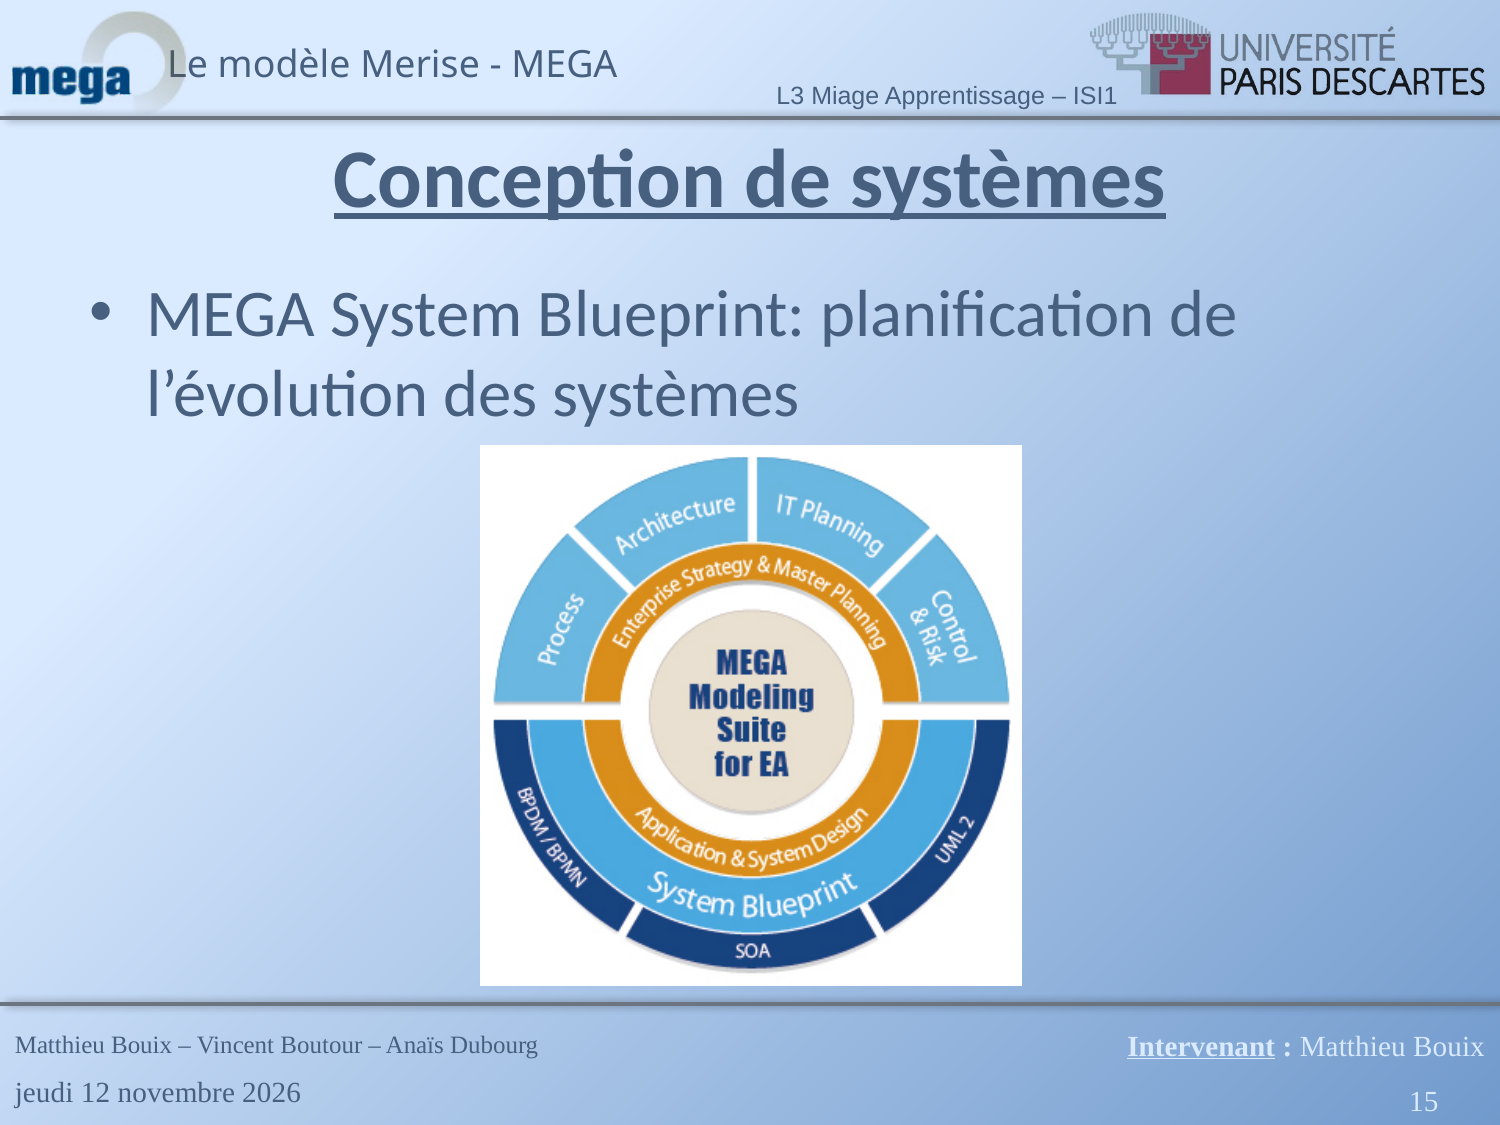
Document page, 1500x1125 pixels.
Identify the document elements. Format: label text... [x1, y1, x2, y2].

title Conception de systèmes [75, 117, 1425, 262]
text_box Intervenant : Matthieu Bouix [867, 1019, 1500, 1070]
picture [480, 445, 1022, 987]
picture [11, 10, 188, 118]
list MEGA System Blueprint: planification de l’évolution des systèmes [75, 262, 1425, 434]
picture [1089, 11, 1485, 114]
